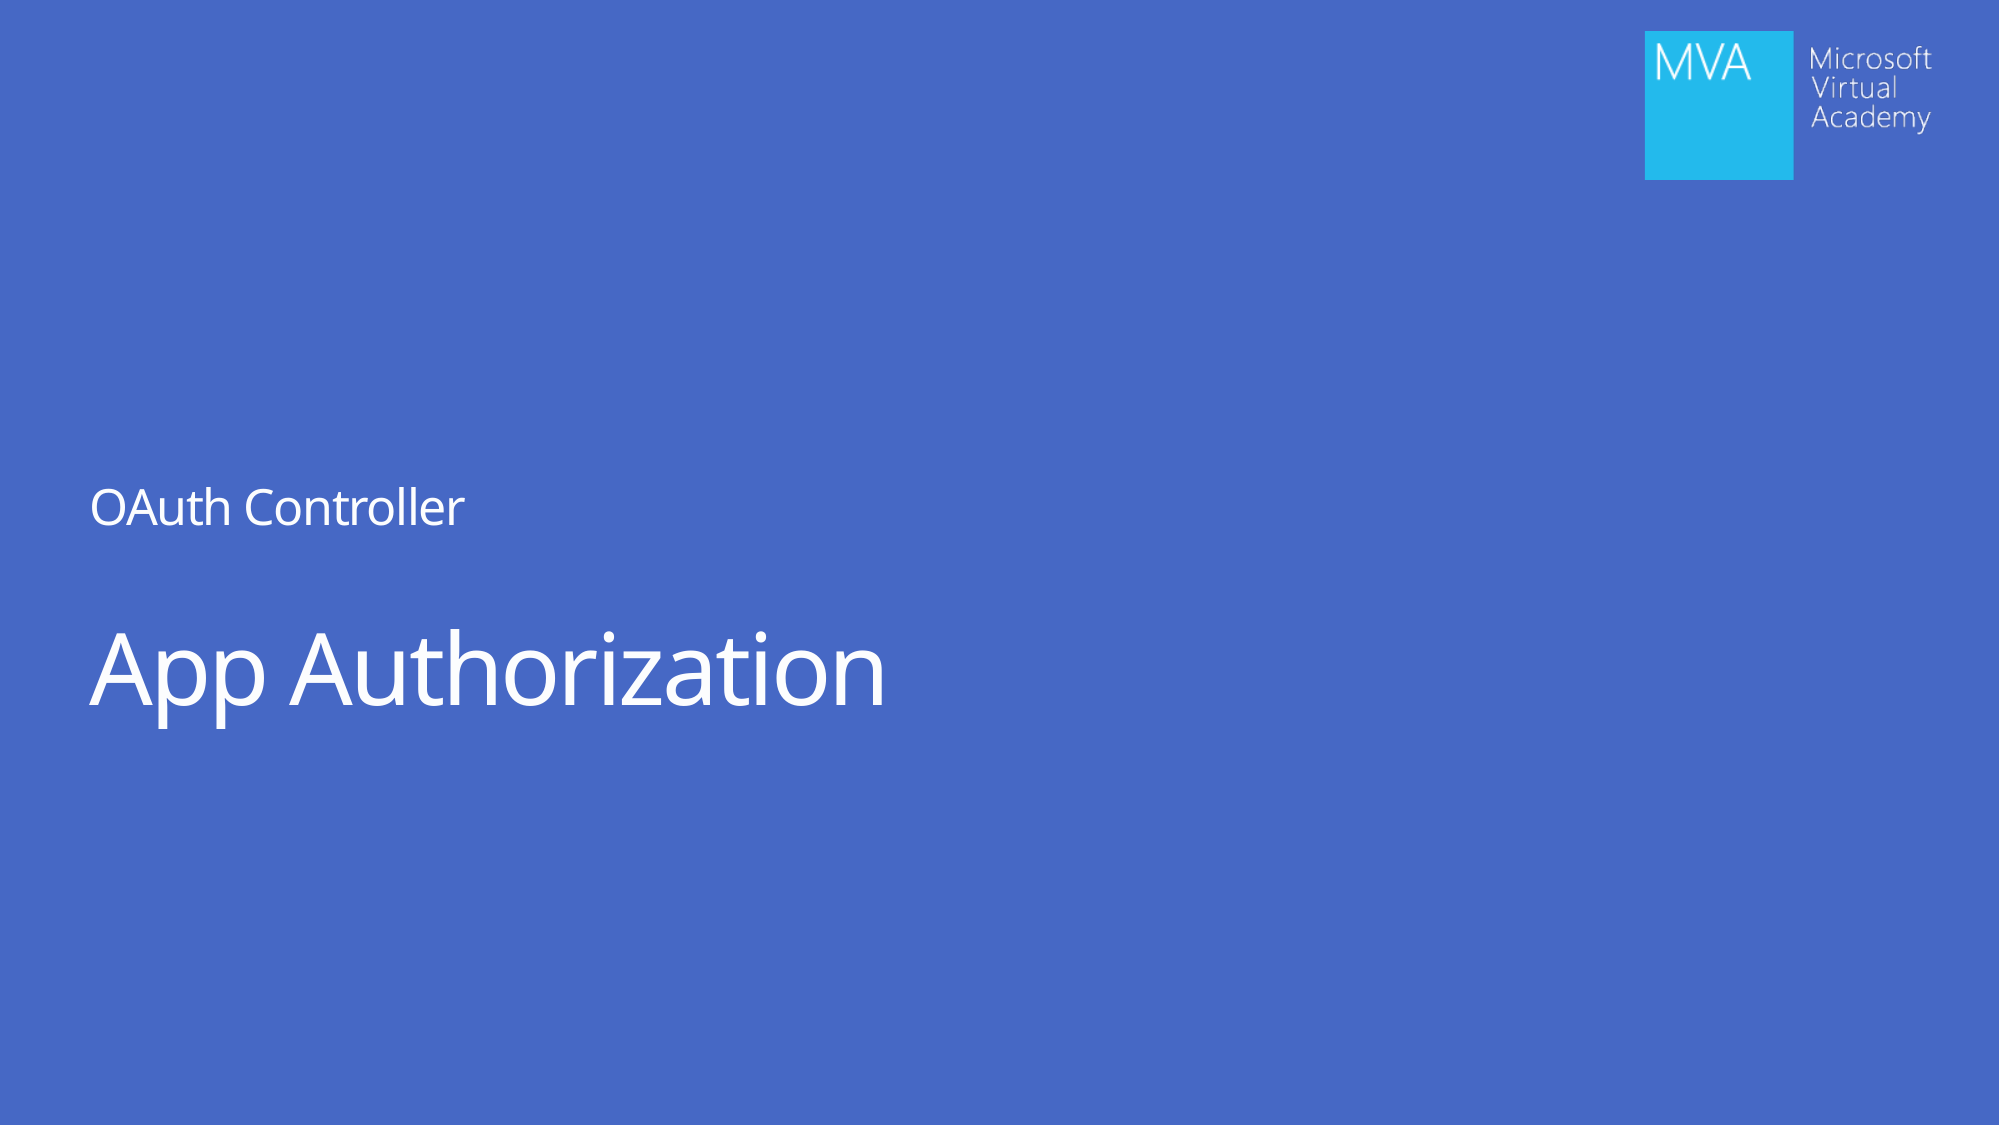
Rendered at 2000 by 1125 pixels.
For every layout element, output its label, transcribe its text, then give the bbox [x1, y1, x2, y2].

subtitle OAuth Controller [89, 482, 1953, 606]
title App Authorization [89, 619, 1953, 937]
picture [1644, 31, 1978, 180]
